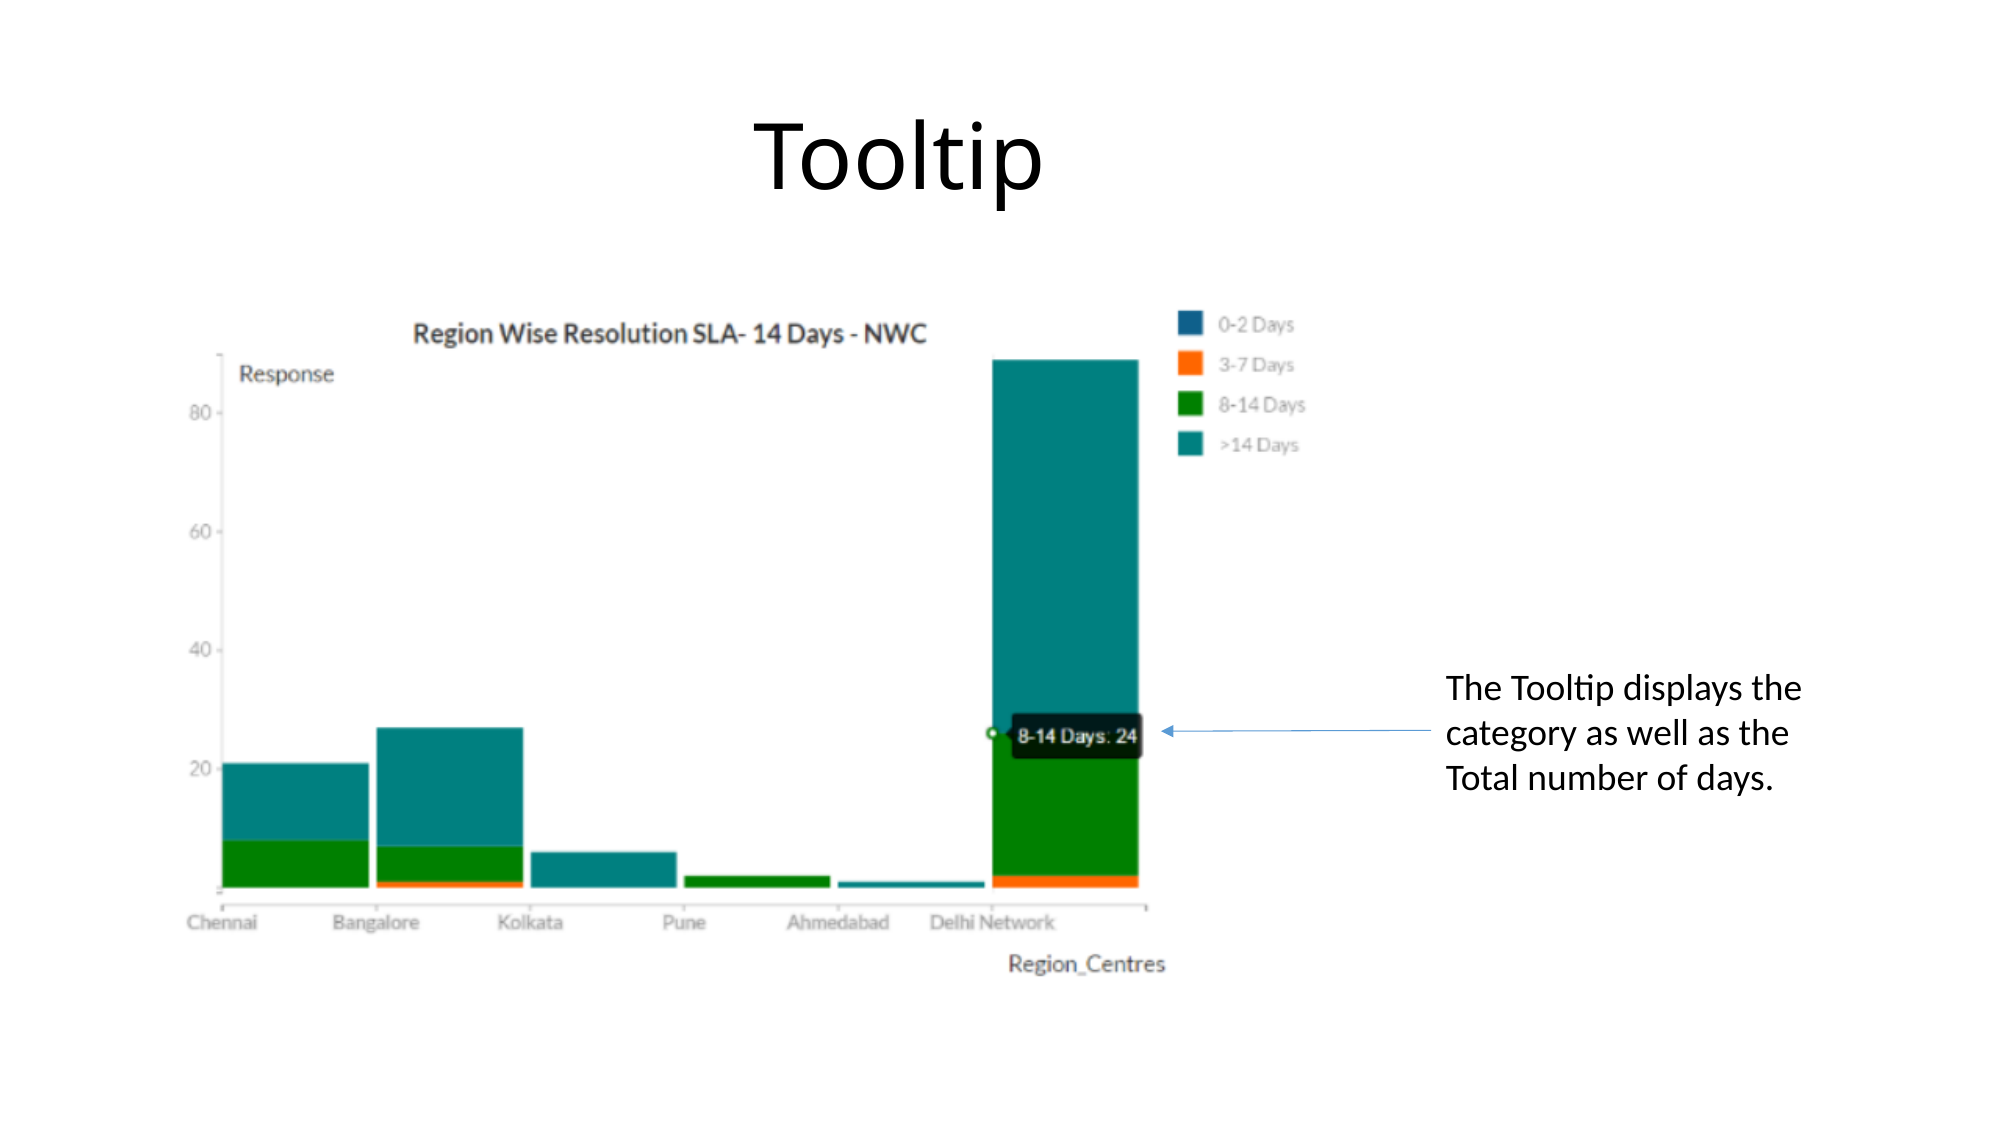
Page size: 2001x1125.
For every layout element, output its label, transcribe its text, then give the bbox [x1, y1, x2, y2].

title Tooltip [37, 50, 1762, 269]
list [176, 297, 1341, 992]
text_box The Tooltip displays the category as well as the Total number of days. [1431, 655, 1883, 806]
